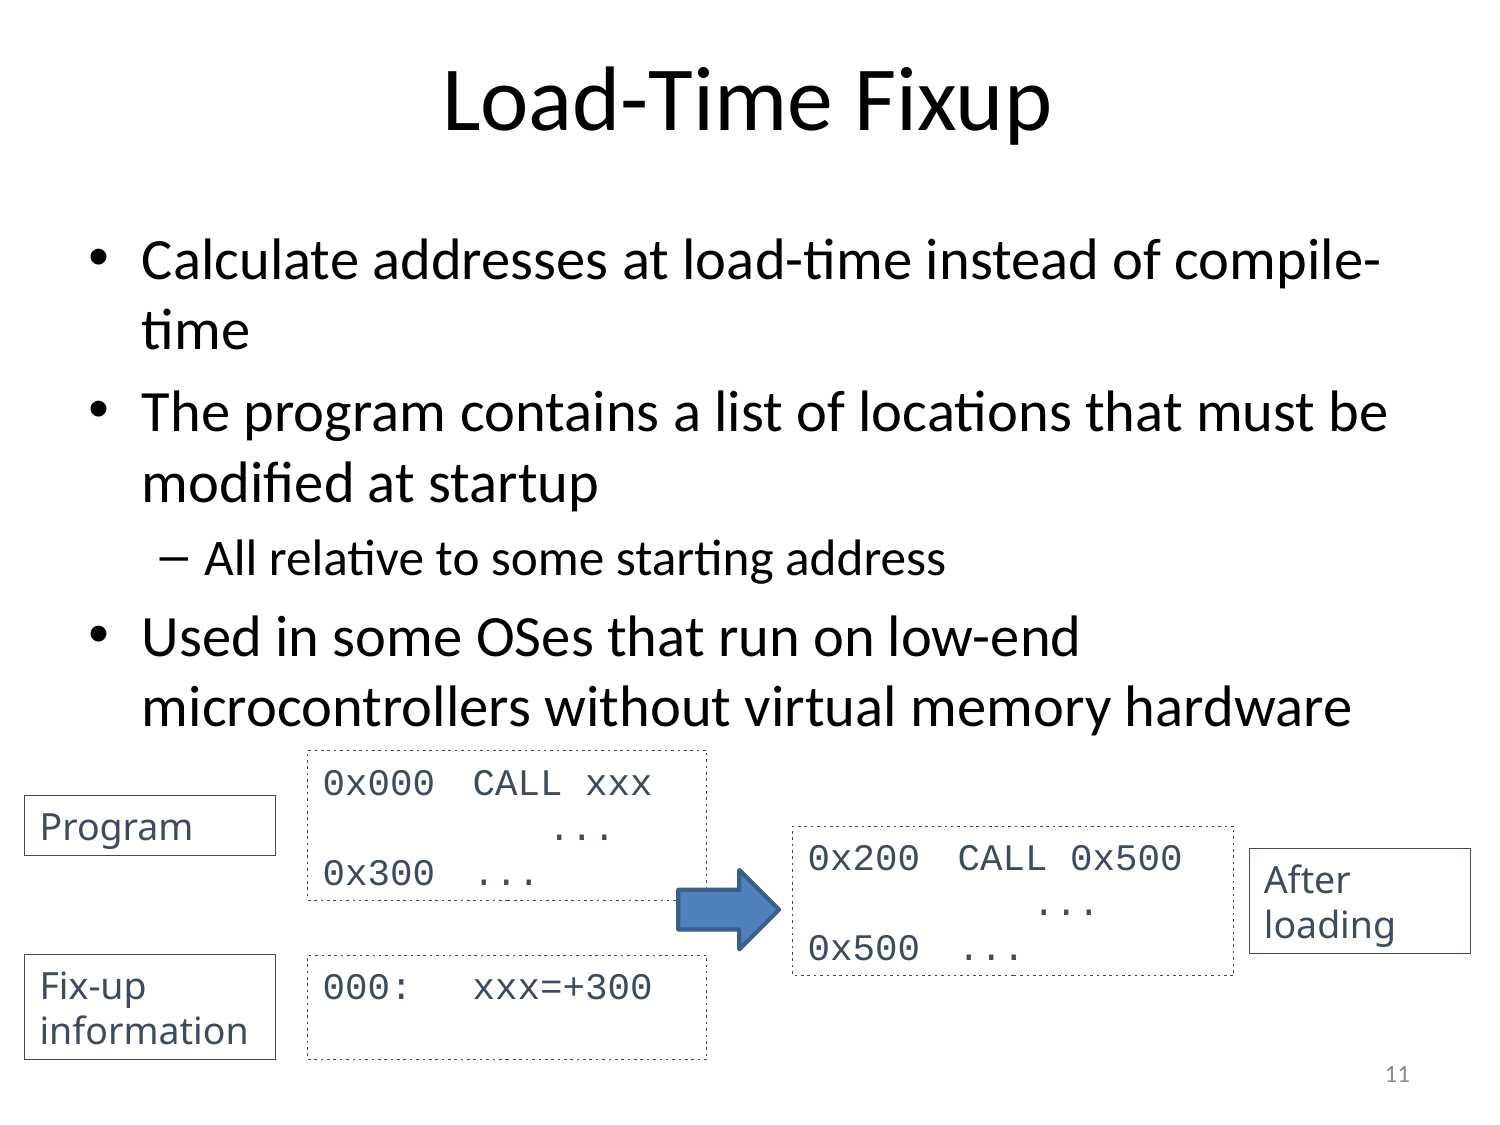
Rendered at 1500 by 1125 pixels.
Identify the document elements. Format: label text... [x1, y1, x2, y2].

title Load-Time Fixup [7, 0, 1488, 188]
text_box 0x200 CALL 0x500 ... 0x500 ... [792, 826, 1234, 976]
text_box Fix-up information [24, 954, 276, 1060]
list Calculate addresses at load-time instead of compile-time The program contains a list of locations that must be modified at startup All relative to some starting address Used in some OSes that run on low-end microcontrollers without virtual memory hardware [73, 213, 1424, 751]
text_box [676, 868, 782, 952]
text_box Program [24, 795, 276, 856]
text_box After loading [1249, 848, 1471, 954]
slide_number 11 [1074, 1042, 1425, 1103]
text_box 000: xxx=+300 [307, 955, 707, 1060]
text_box 0x000 CALL xxx ... 0x300 ... [307, 750, 707, 901]
